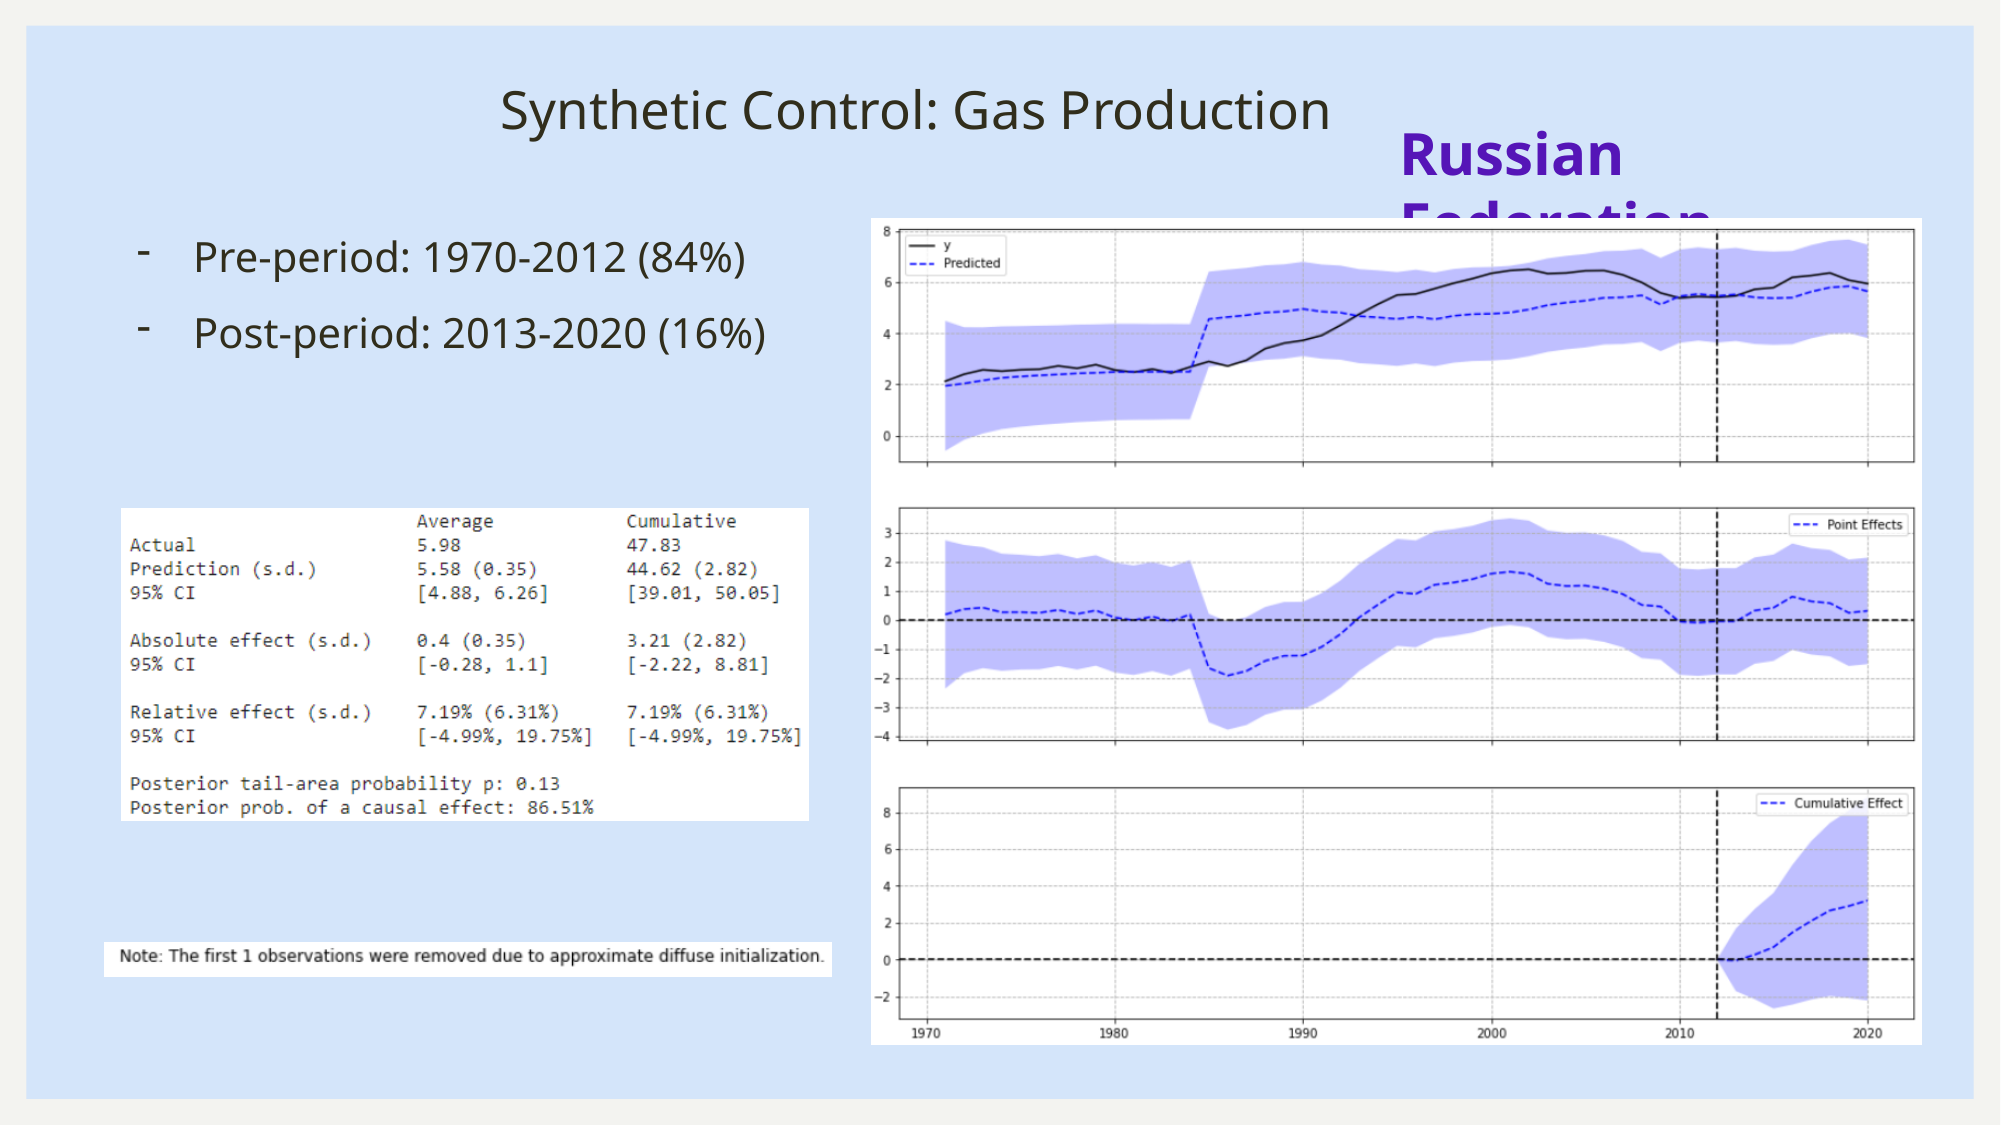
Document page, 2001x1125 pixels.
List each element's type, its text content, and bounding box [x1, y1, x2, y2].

text_box Russian Federation [1384, 110, 1890, 218]
picture [104, 942, 832, 977]
picture [121, 508, 809, 821]
picture [871, 218, 1922, 1045]
list Pre-period: 1970-2012 (84%) Post-period: 2013-2020 (16%) [121, 218, 786, 508]
title Synthetic Control: Gas Production [436, 61, 1397, 148]
